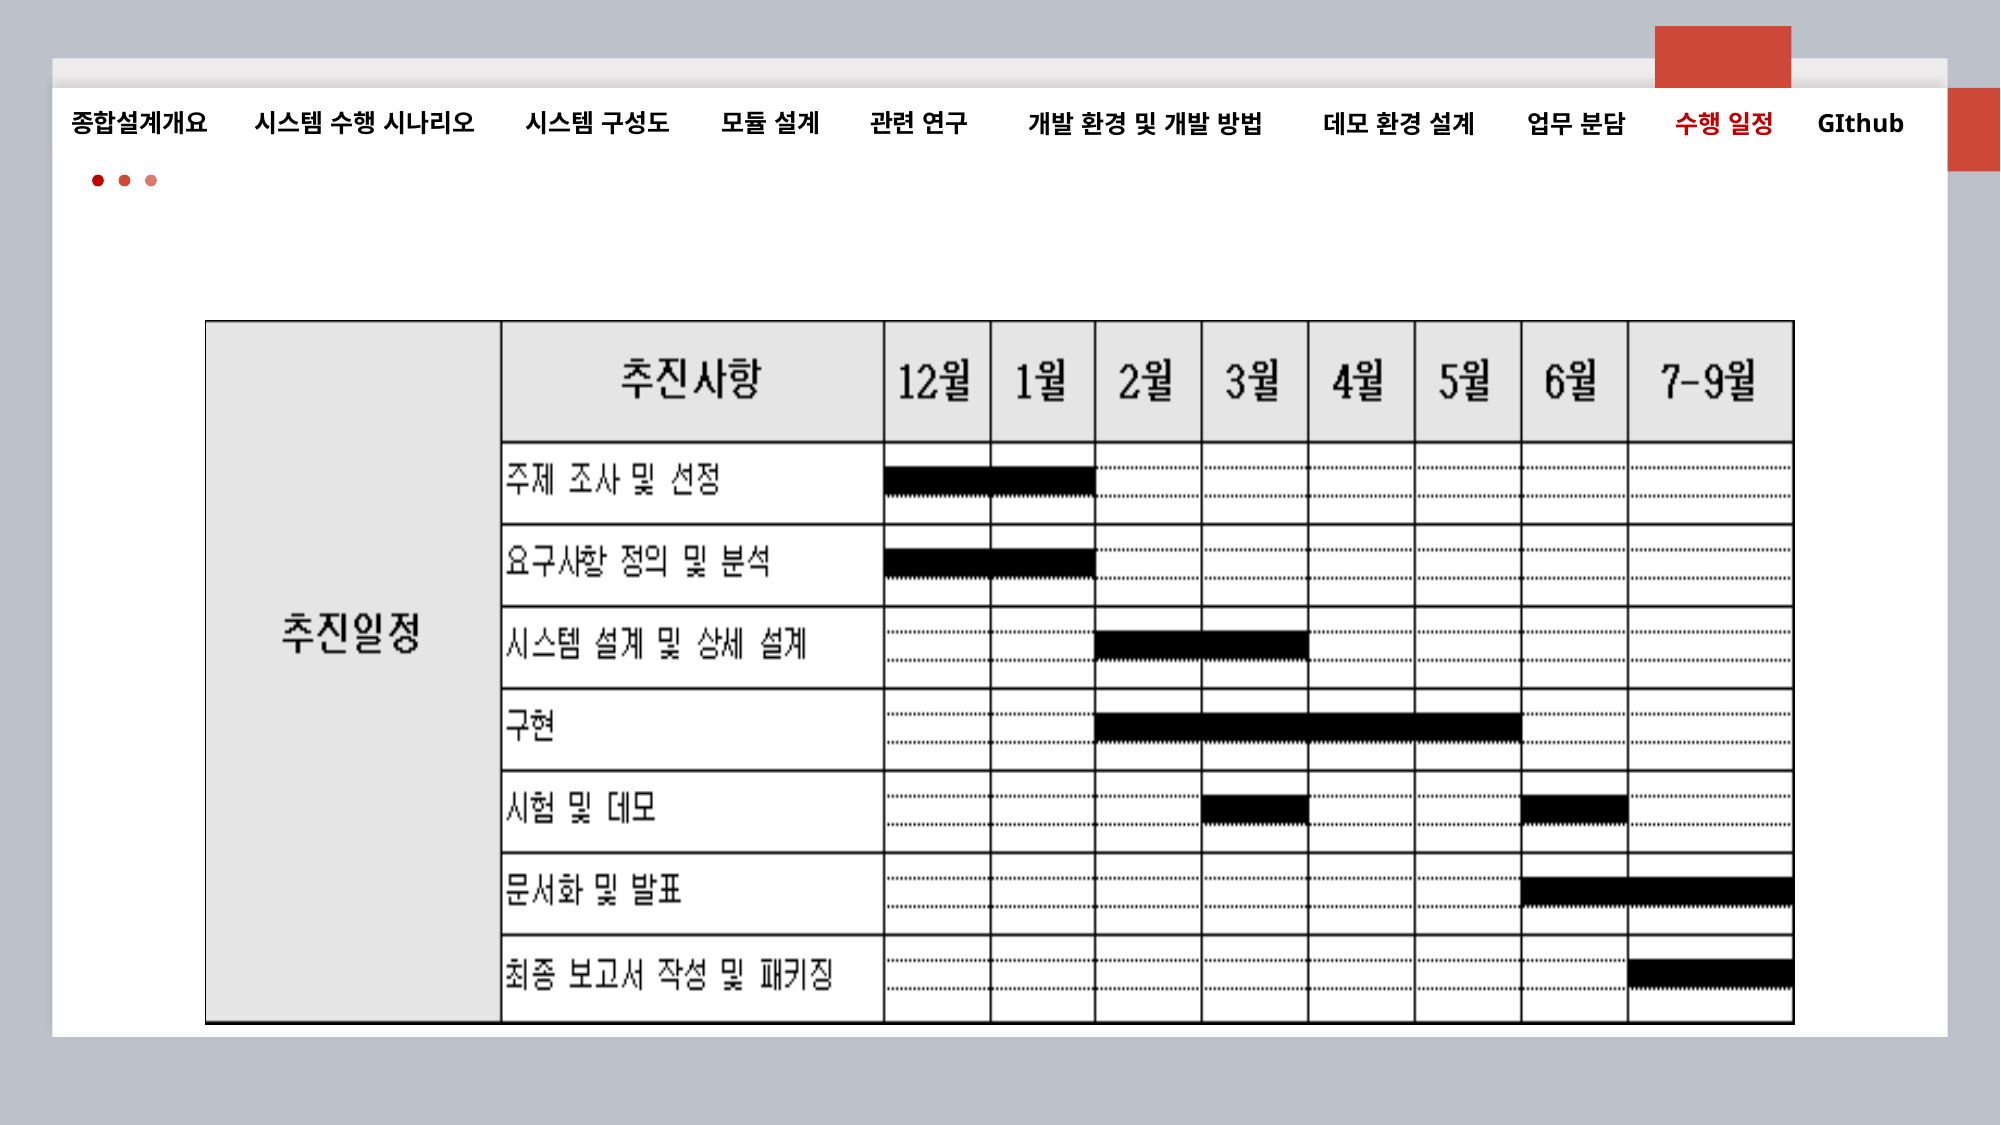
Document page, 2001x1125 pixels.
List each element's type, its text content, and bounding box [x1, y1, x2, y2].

text_box 시스템 구성도 [510, 99, 686, 145]
text_box [143, 173, 158, 188]
text_box [1654, 25, 1792, 89]
text_box 수행 일정 [1660, 101, 1790, 146]
text_box 개발 환경 및 개발 방법 [1013, 101, 1279, 146]
text_box [90, 173, 105, 188]
text_box [117, 173, 132, 188]
text_box 시스템 수행 시나리오 [239, 99, 491, 145]
text_box 업무 분담 [1513, 101, 1642, 146]
picture [204, 320, 1795, 1025]
text_box 데모 환경 설계 [1309, 101, 1491, 146]
text_box 관련 연구 [855, 99, 984, 145]
text_box 종합설계개요 [56, 100, 224, 145]
text_box GIthub [1802, 99, 1920, 145]
text_box 모듈 설계 [706, 99, 836, 145]
text_box [1947, 87, 2000, 172]
